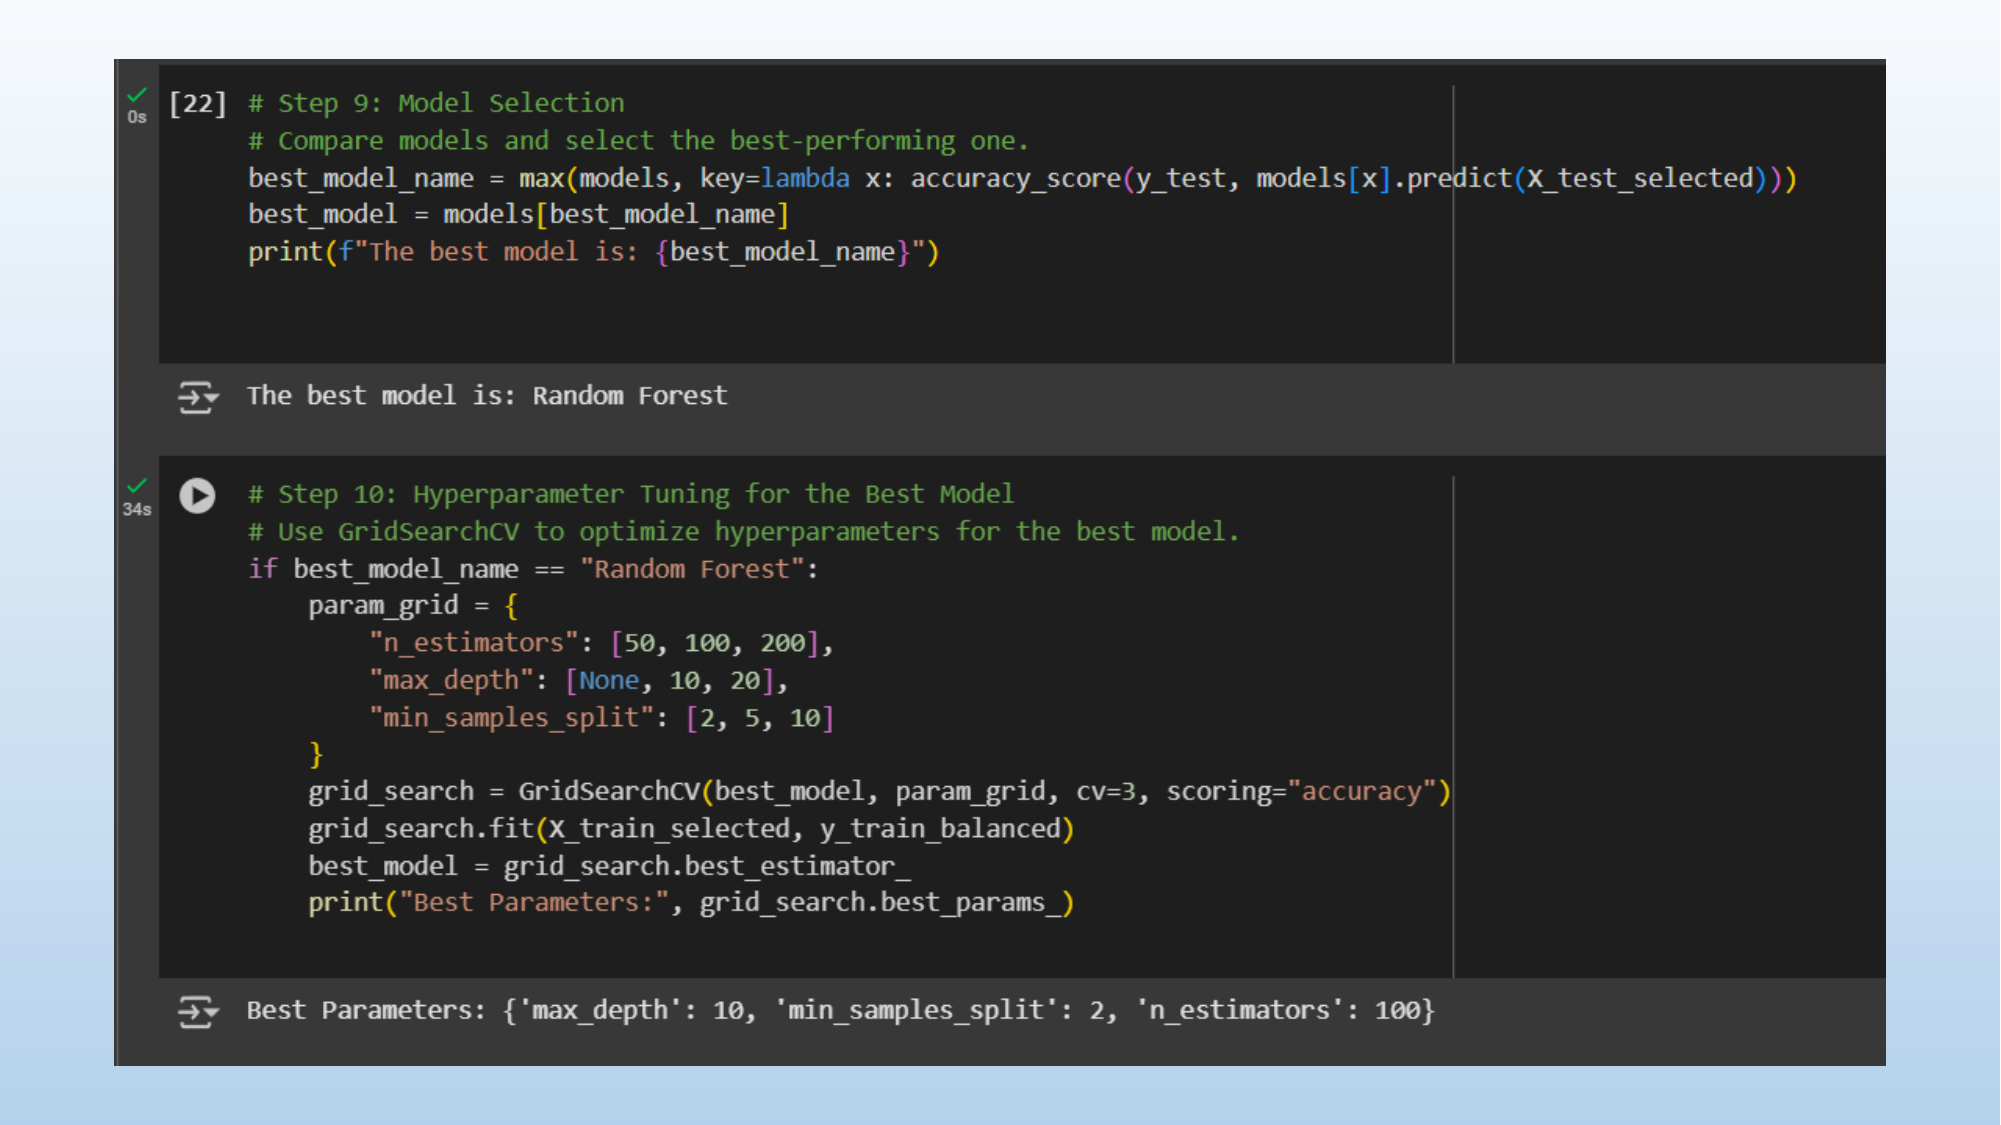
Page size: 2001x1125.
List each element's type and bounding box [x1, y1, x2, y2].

picture [114, 59, 1886, 1066]
